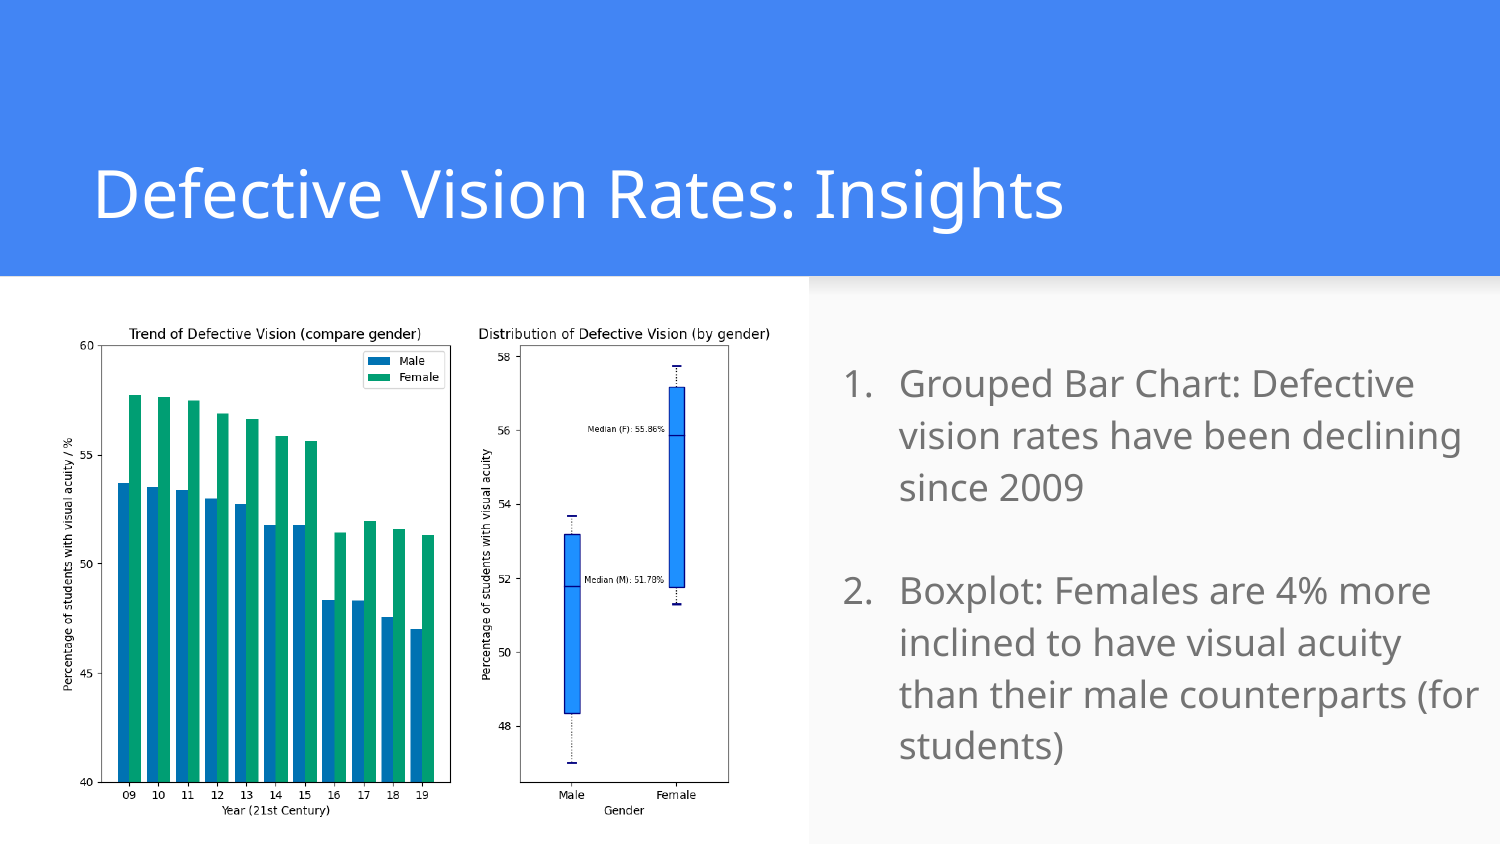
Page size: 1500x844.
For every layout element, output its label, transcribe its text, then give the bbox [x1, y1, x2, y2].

list Grouped Bar Chart: Defective vision rates have been declining since 2009 Boxplot: Females are 4% more inclined to have visual acuity than their male counterparts (for students) [811, 277, 1500, 844]
title Defective Vision Rates: Insights [77, 121, 1427, 248]
picture [0, 277, 810, 844]
